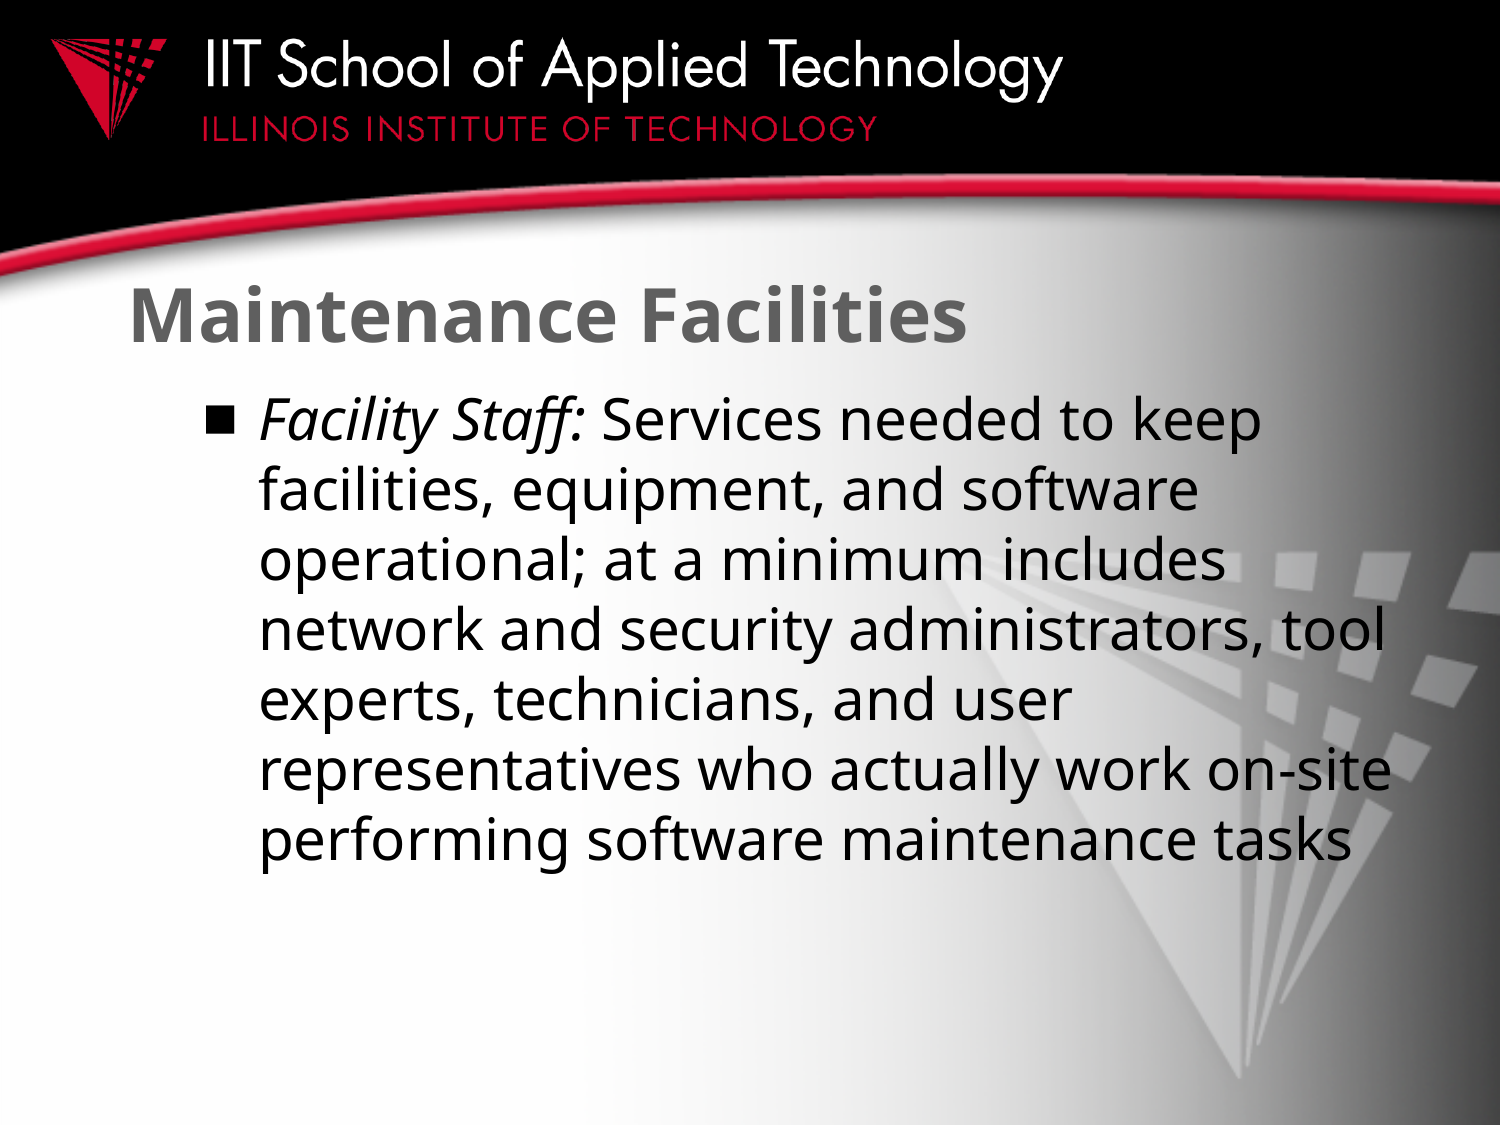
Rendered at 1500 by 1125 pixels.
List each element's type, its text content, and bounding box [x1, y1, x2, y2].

picture [0, 0, 1500, 1125]
list Facility Staff: Services needed to keep facilities, equipment, and software operational; at a minimum includes network and security administrators, tool experts, technicians, and user representatives who actually work on-site performing software maintenance tasks [112, 374, 1413, 1076]
title Maintenance Facilities [112, 249, 1388, 374]
